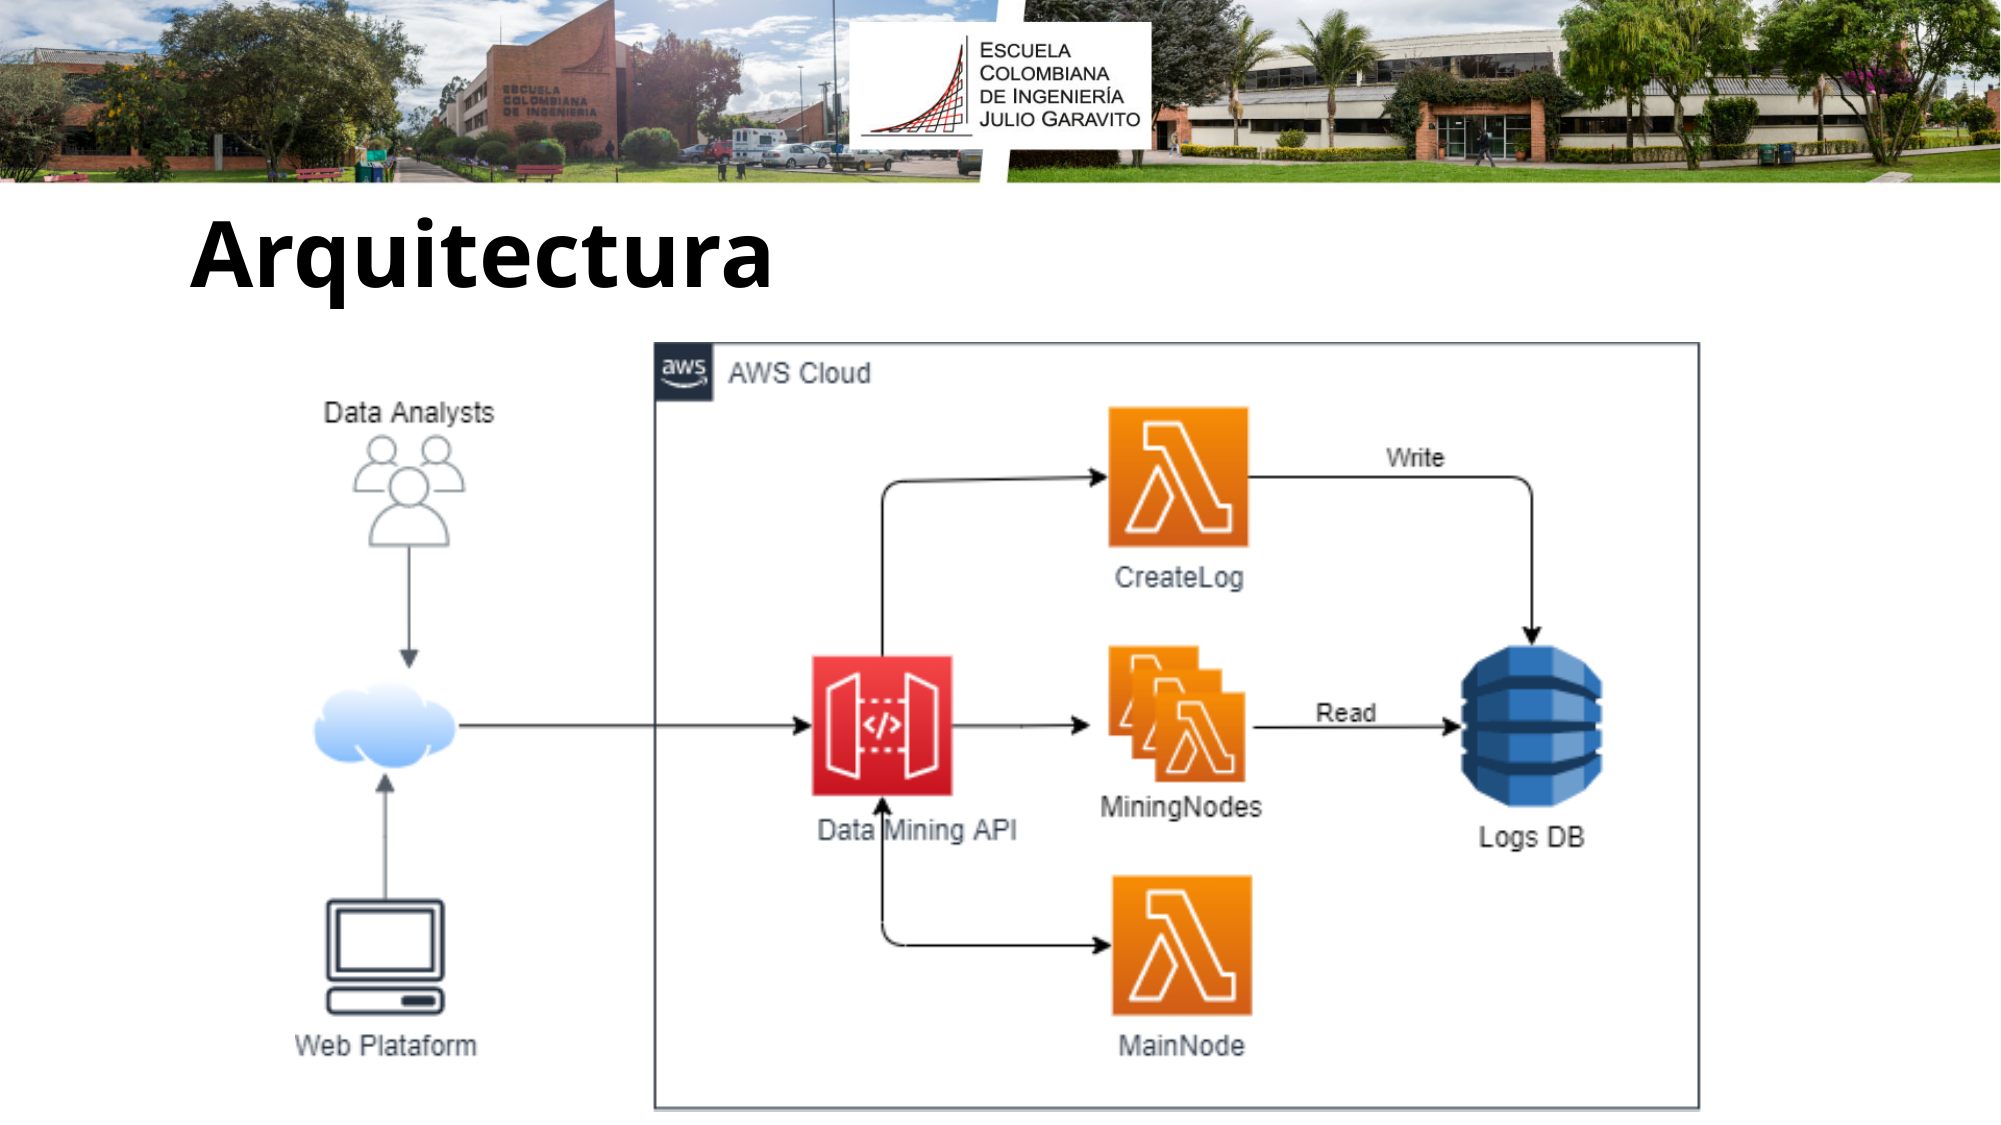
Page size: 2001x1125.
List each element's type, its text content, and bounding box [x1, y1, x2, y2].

picture [0, 0, 2001, 1125]
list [295, 342, 1703, 1112]
title Arquitectura [175, 148, 1901, 367]
